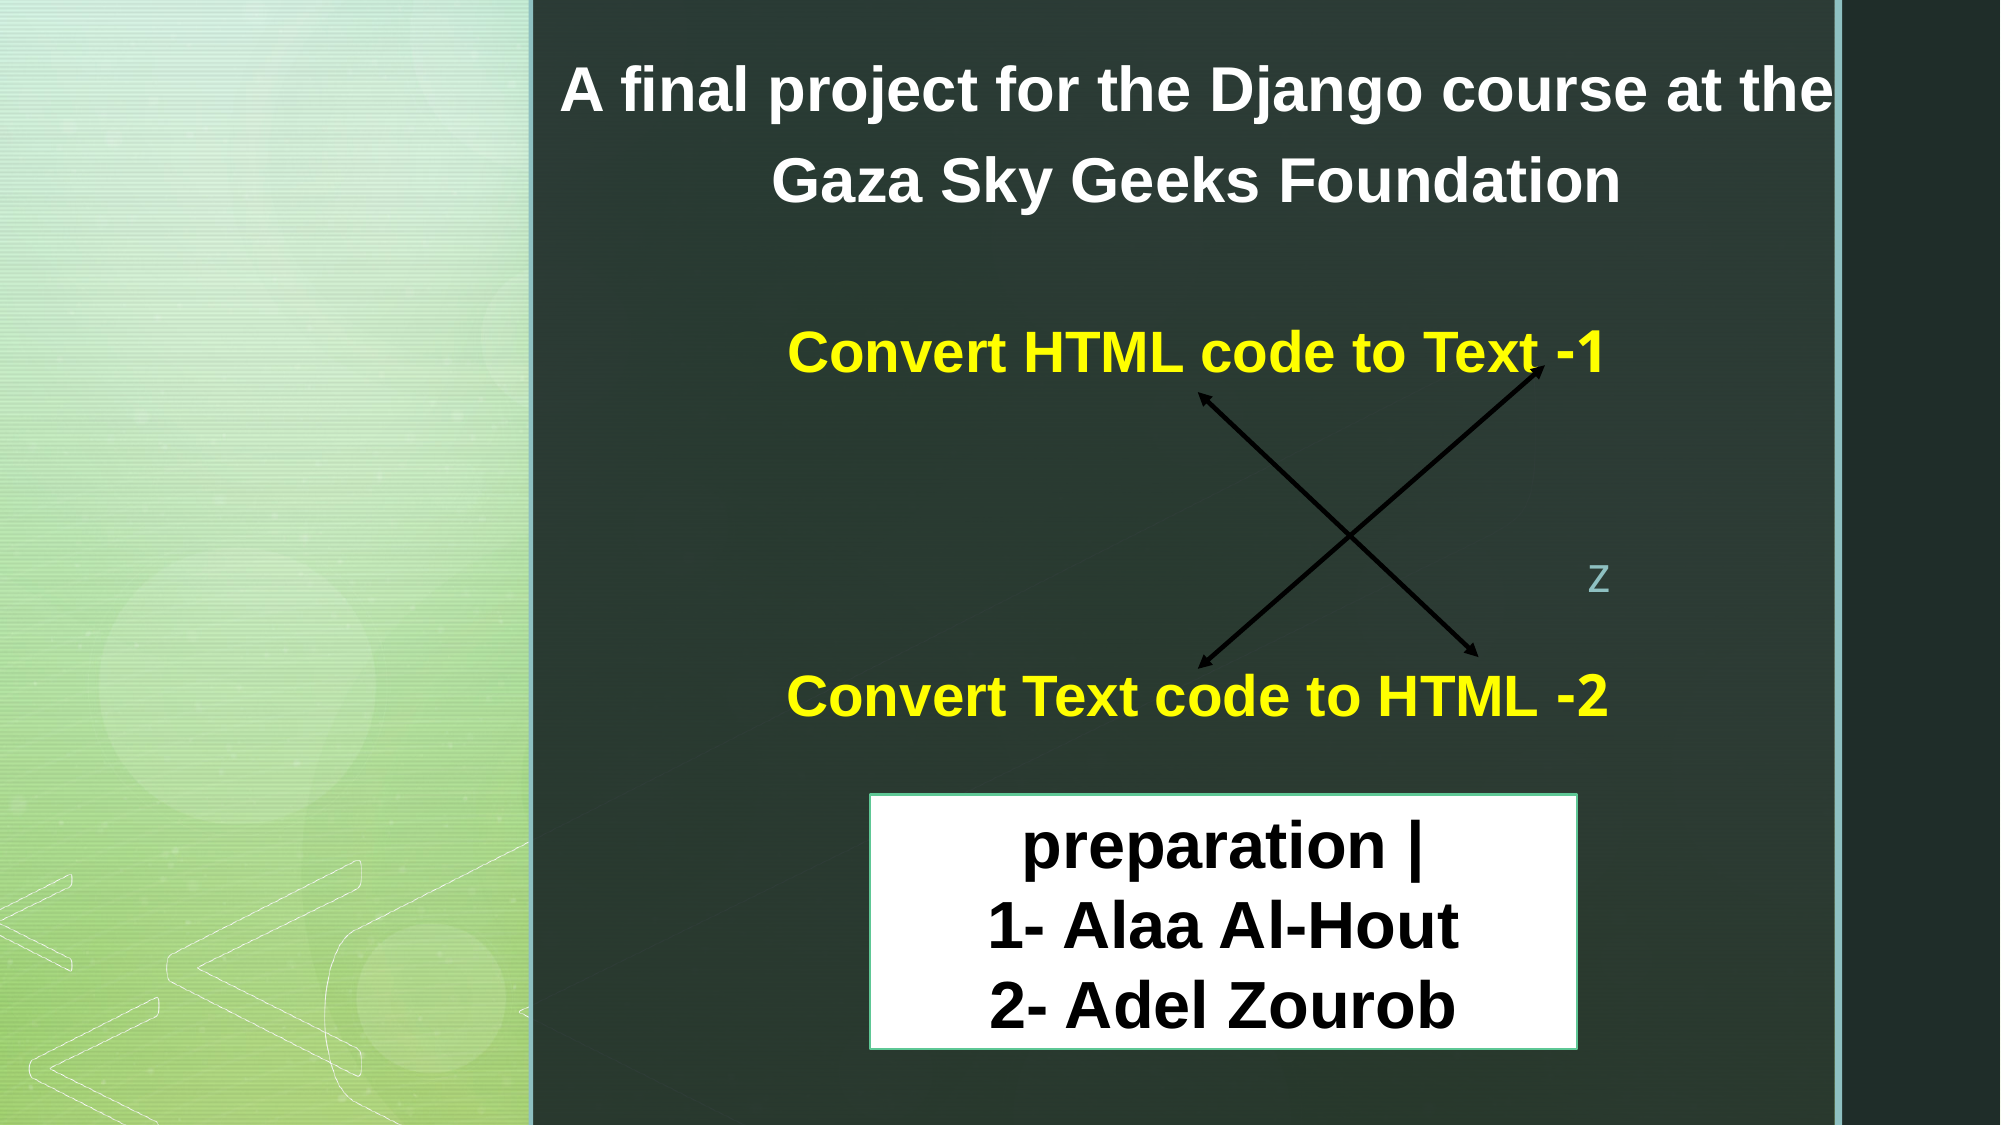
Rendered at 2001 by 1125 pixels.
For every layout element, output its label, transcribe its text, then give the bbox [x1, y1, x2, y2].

text_box preparation | 1- Alaa Al-Hout 2- Adel Zourob [869, 793, 1578, 1050]
picture [0, 0, 528, 1125]
text_box 1- Convert HTML code to Text [529, 201, 1867, 393]
subtitle A final project for the Django course at the Gaza Sky Geeks Foundation [529, 32, 1867, 201]
text_box 2- Convert Text code to HTML [529, 544, 1867, 736]
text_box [1197, 364, 1546, 669]
